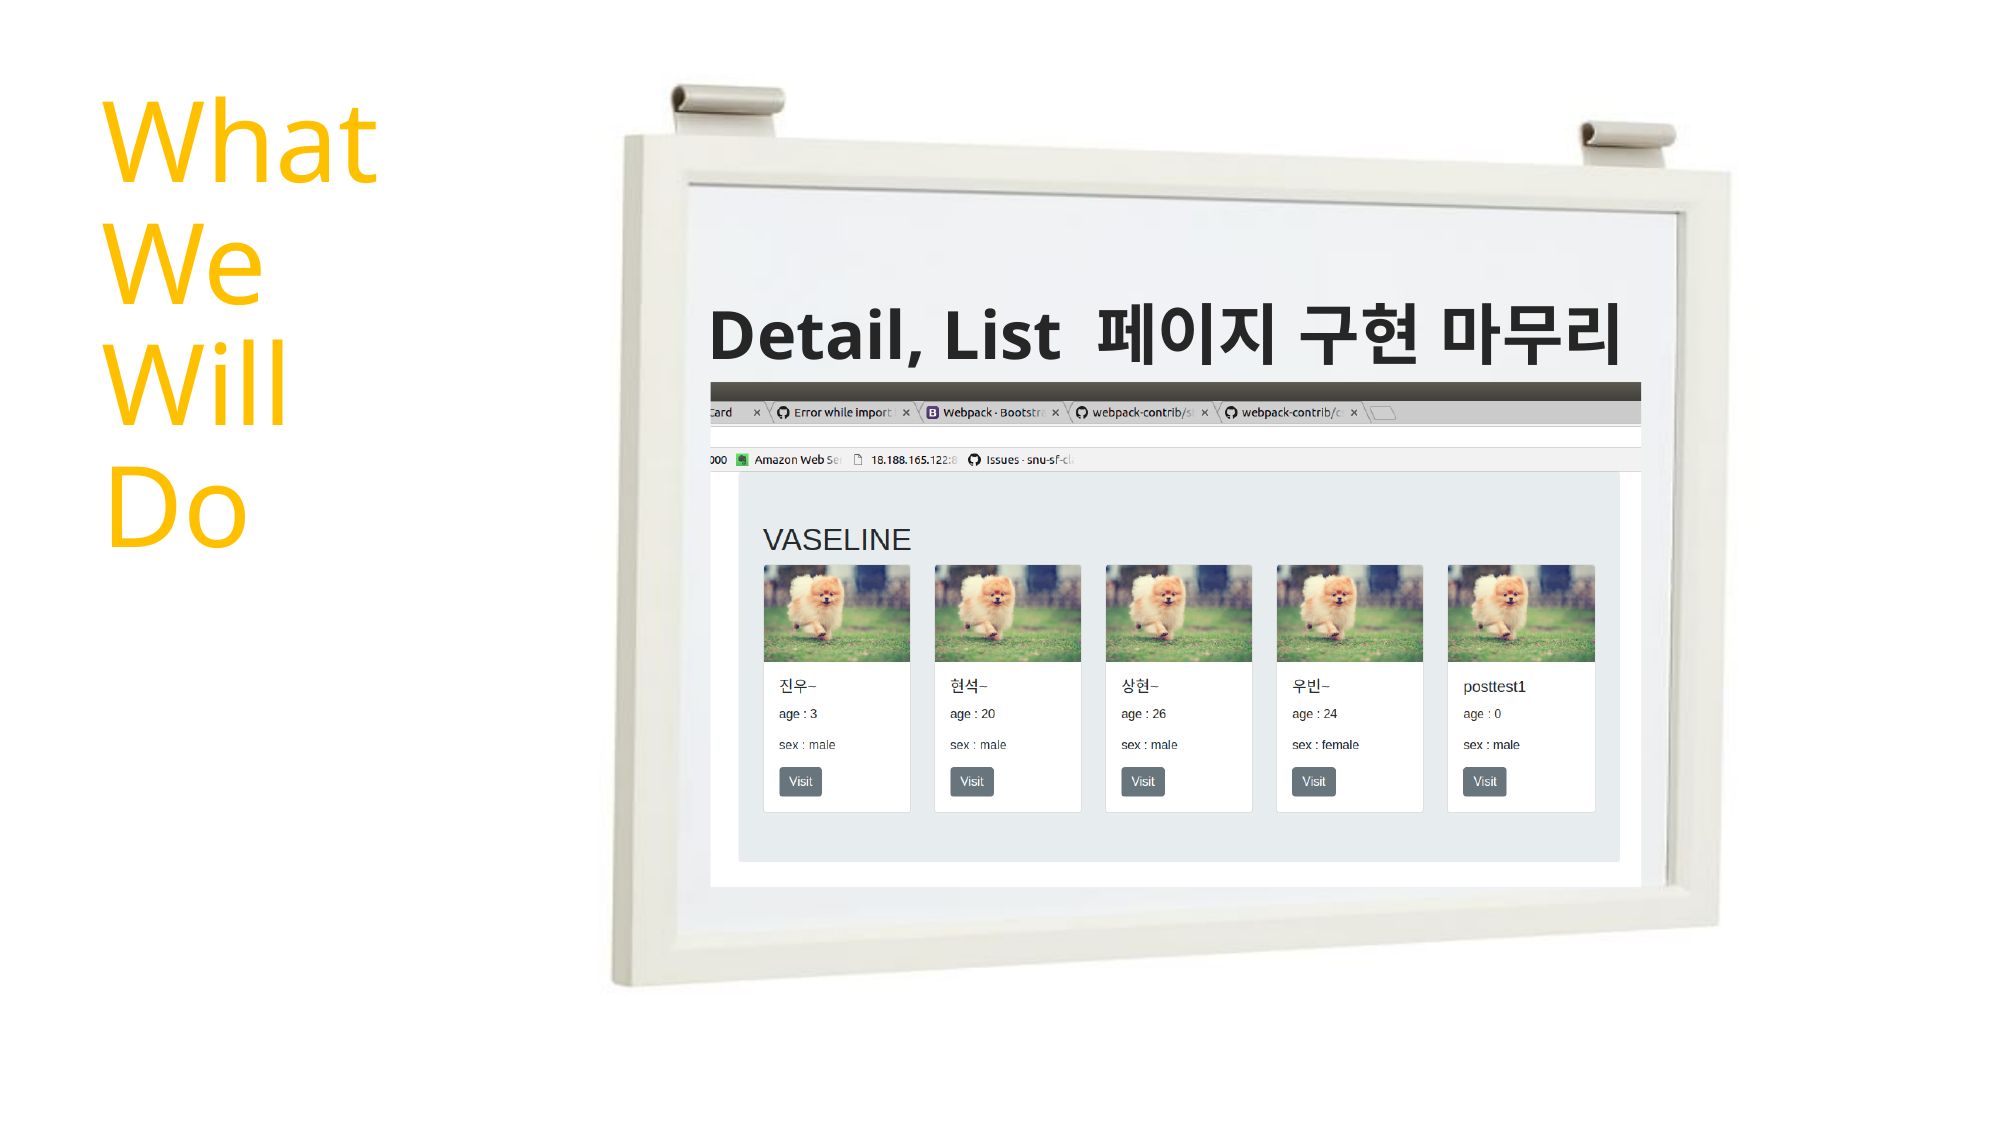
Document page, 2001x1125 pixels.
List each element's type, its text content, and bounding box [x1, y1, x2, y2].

text_box What We Will Do [86, 78, 395, 580]
picture [475, 23, 1858, 1043]
